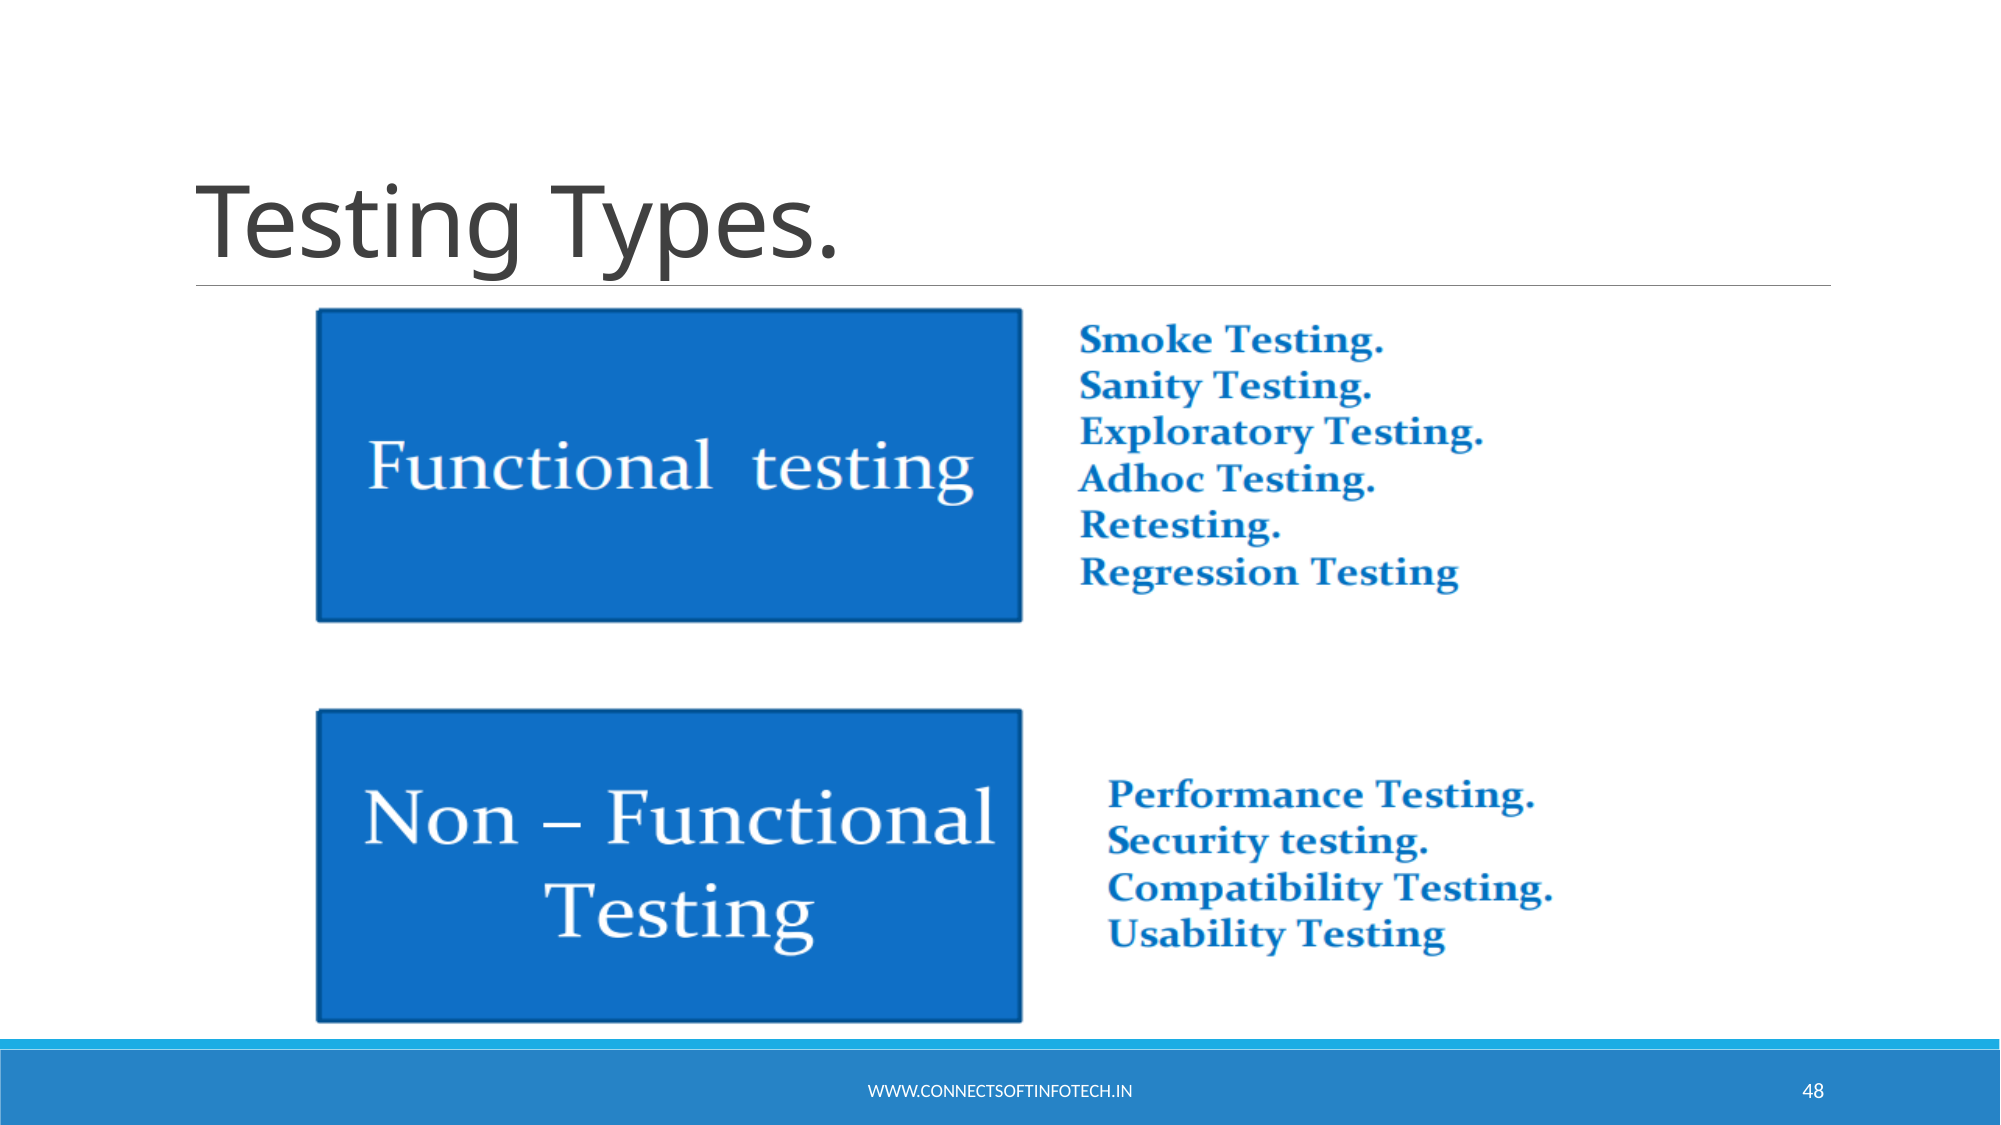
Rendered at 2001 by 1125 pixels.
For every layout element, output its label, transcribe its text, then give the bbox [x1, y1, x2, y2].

footer www.connectsoftinfotech.in [604, 1059, 1396, 1120]
picture [302, 302, 1556, 1032]
slide_number 48 [1624, 1059, 1840, 1120]
title Testing Types. [180, 47, 1830, 285]
